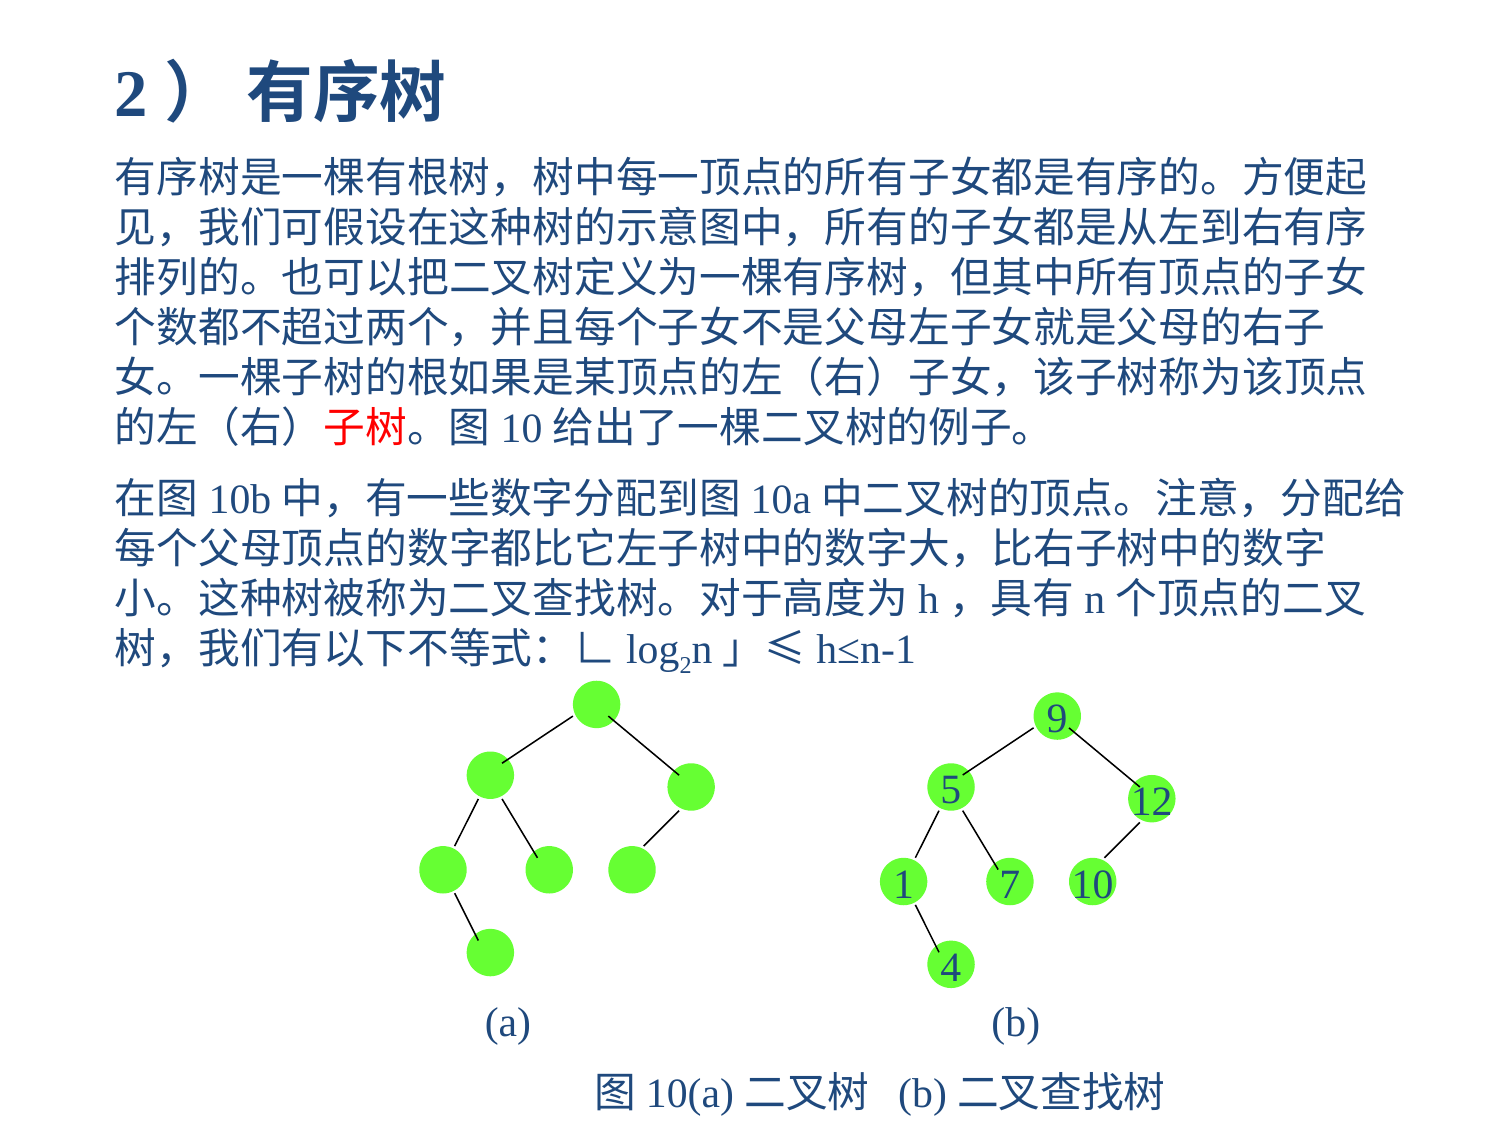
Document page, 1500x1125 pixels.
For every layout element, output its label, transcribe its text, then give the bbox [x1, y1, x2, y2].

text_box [418, 680, 1235, 1124]
text_box 2） 有序树 有序树是一棵有根树，树中每一顶点的所有子女都是有序的。方便起见，我们可假设在这种树的示意图中，所有的子女都是从左到右有序排列的。也可以把二叉树定义为一棵有序树，但其中所有顶点的子女个数都不超过两个，并且每个子女不是父母左子女就是父母的右子女。一棵子树的根如果是某顶点的左（右）子女，该子树称为该顶点的左（右）子树。图10给出了一棵二叉树的例子。 在图10b中，有一些数字分配到图10a中二叉树的顶点。注意，分配给每个父母顶点的数字都比它左子树中的数字大，比右子树中的数字小。这种树被称为二叉查找树。对于高度为h，具有n个顶点的二叉树，我们有以下不等式：∟log2n」≤h≤n-1 [100, 42, 1424, 687]
